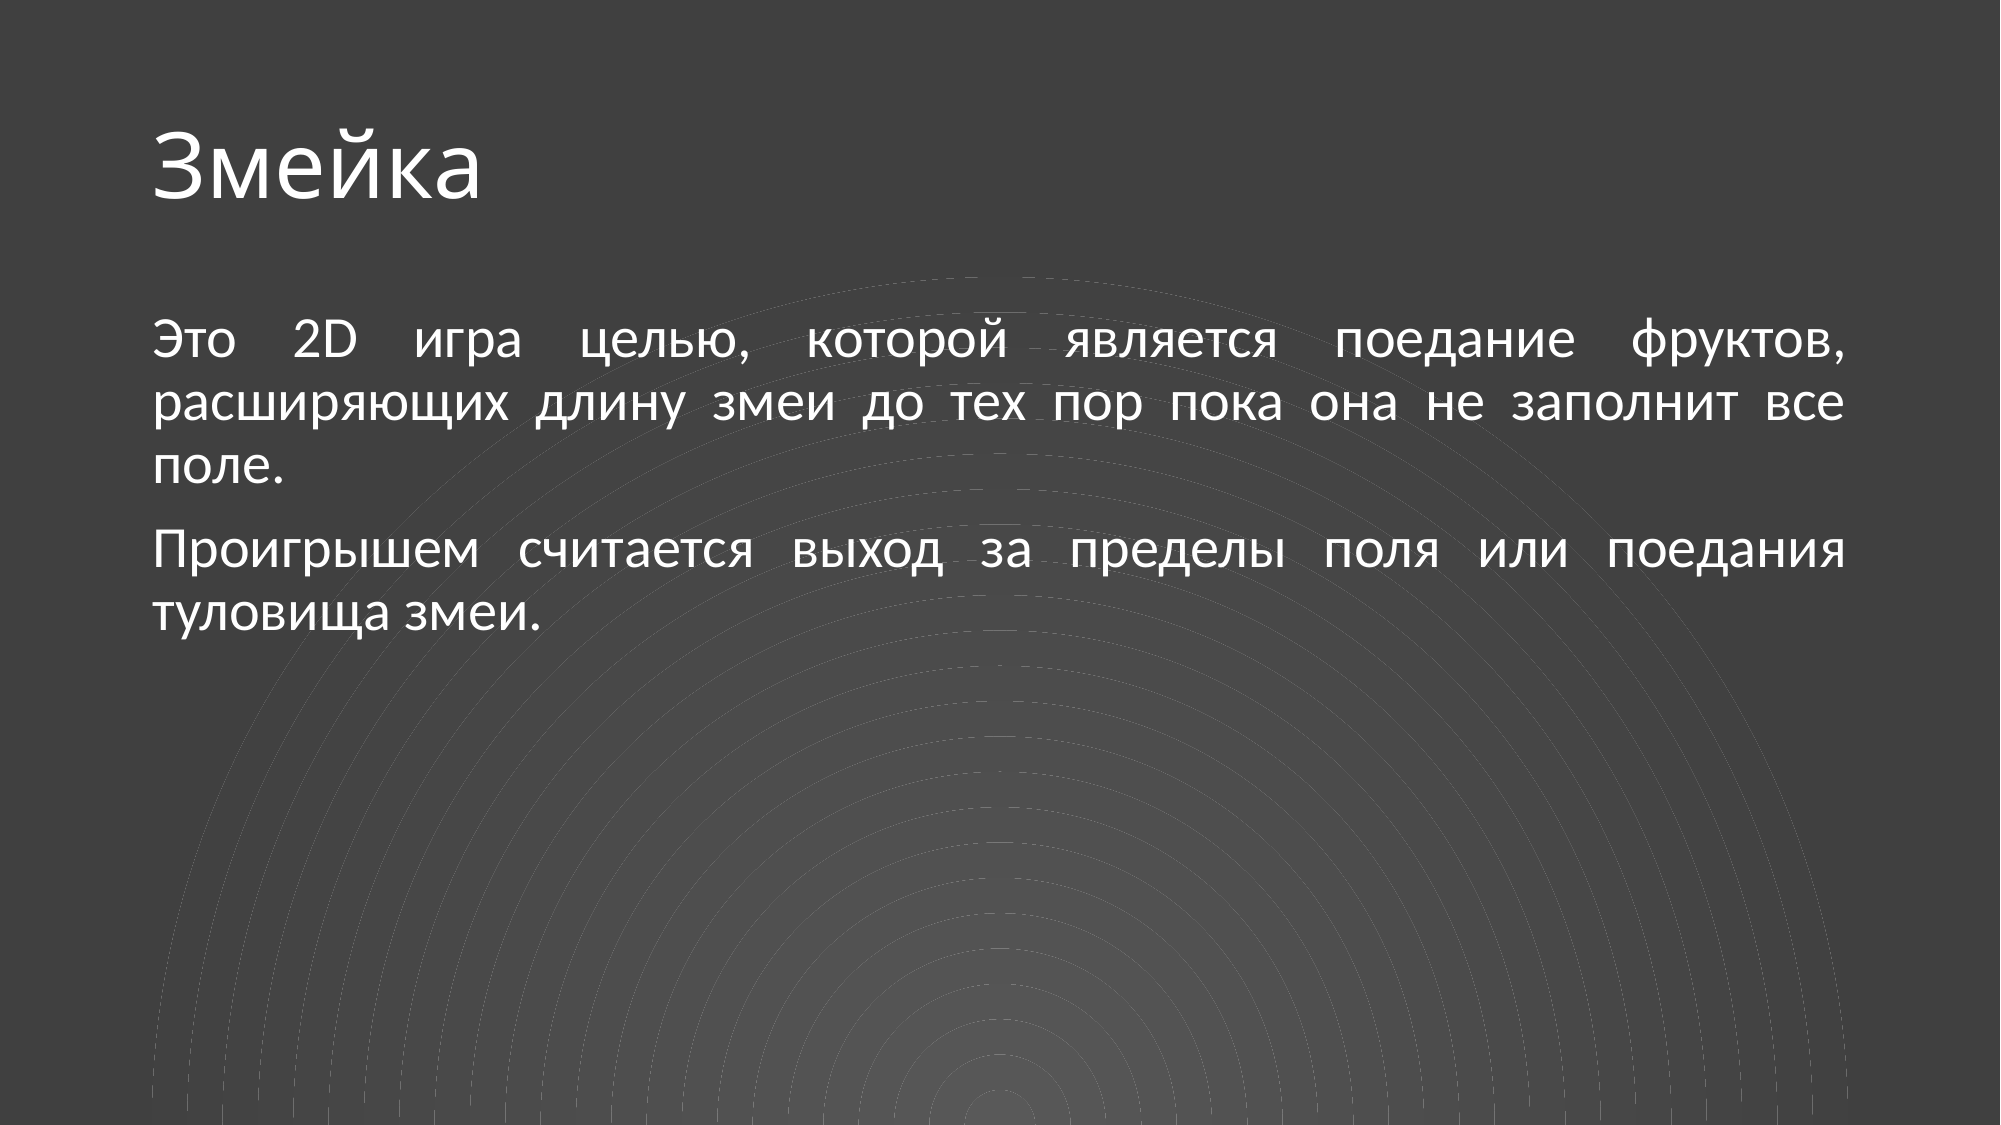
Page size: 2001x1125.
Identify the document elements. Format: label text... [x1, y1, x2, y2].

title Змейка [137, 59, 1863, 278]
list Это 2D игра целью, которой является поедание фруктов, расширяющих длину змеи до тех пор пока она не заполнит все поле. Проигрышем считается выход за пределы поля или поедания туловища змеи. [137, 299, 1863, 1014]
